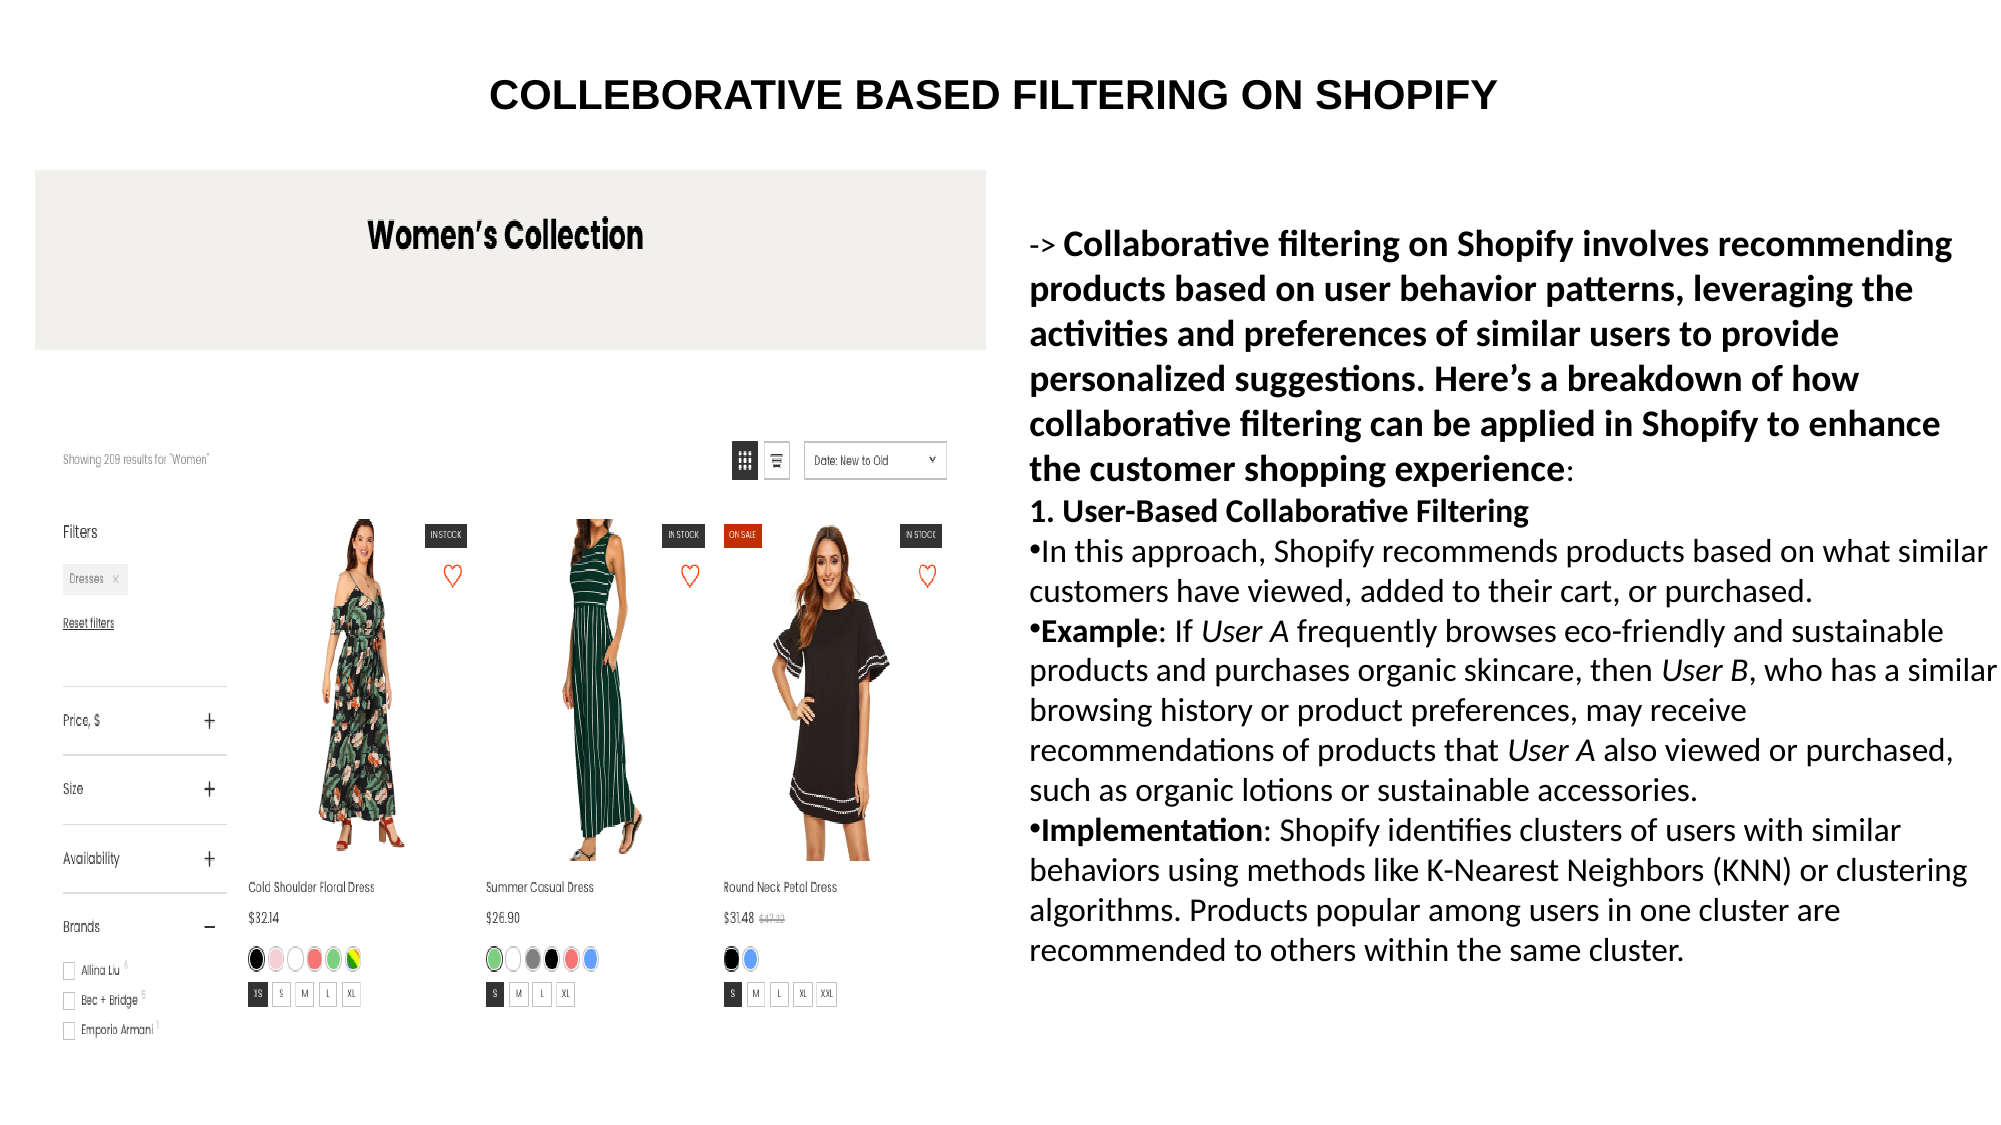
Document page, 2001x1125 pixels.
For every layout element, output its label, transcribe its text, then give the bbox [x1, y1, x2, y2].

picture [35, 170, 986, 1042]
text_box COLLEBORATIVE BASED FILTERING ON SHOPIFY [474, 60, 1662, 171]
text_box -> Collaborative filtering on Shopify involves recommending products based on user behavior patterns, leveraging the activities and preferences of similar users to provide personalized suggestions. Here’s a breakdown of how collaborative filtering can be applied in Shopify to enhance the customer shopping experience: 1. User-Based Collaborative Filtering In this approach, Shopify recommends products based on what similar customers have viewed, added to their cart, or purchased. Example: If User A frequently browses eco-friendly and sustainable products and purchases organic skincare, then User B, who has a similar browsing history or product preferences, may receive recommendations of products that User A also viewed or purchased, such as organic lotions or sustainable accessories. Implementation: Shopify identifies clusters of users with similar behaviors using methods like K-Nearest Neighbors (KNN) or clustering algorithms. Products popular among users in one cluster are recommended to others within the same cluster. [1014, 211, 2000, 976]
